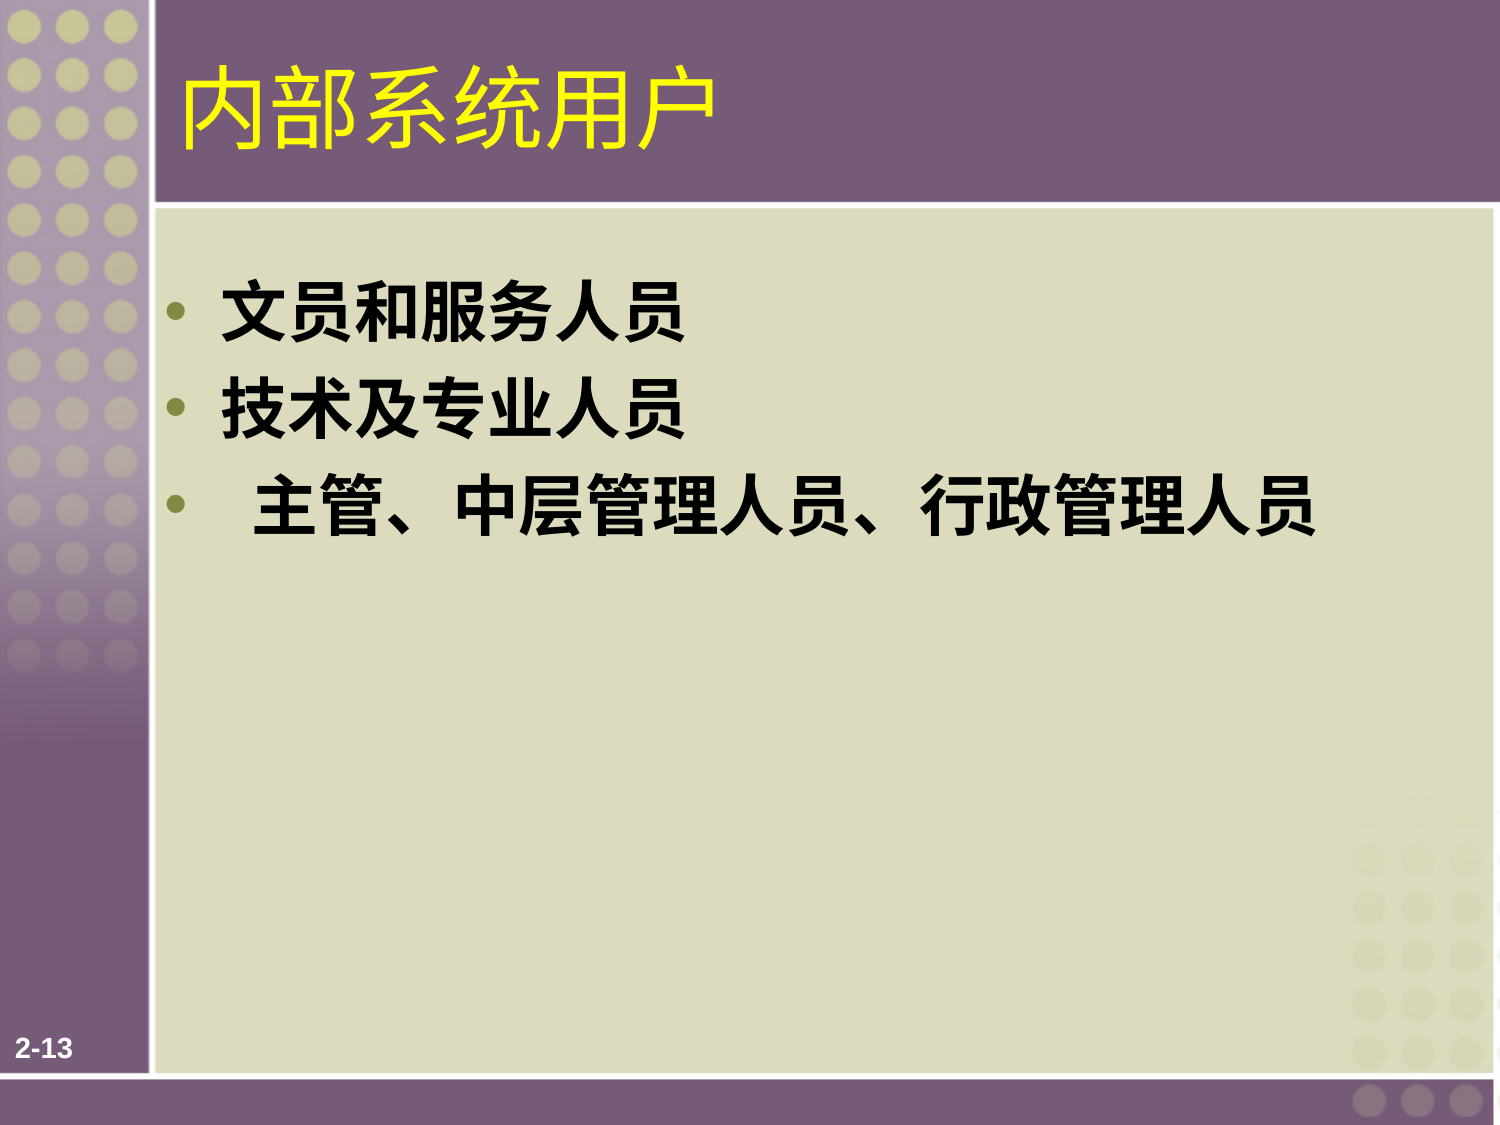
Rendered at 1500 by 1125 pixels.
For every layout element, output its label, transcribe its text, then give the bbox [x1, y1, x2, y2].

text_box 内部系统用户 [162, 12, 1500, 200]
text_box 2-<数字> [0, 1021, 150, 1101]
picture [0, 0, 1500, 1125]
text_box 文员和服务人员 技术及专业人员 主管、中层管理人员、行政管理人员 [149, 262, 1488, 1075]
